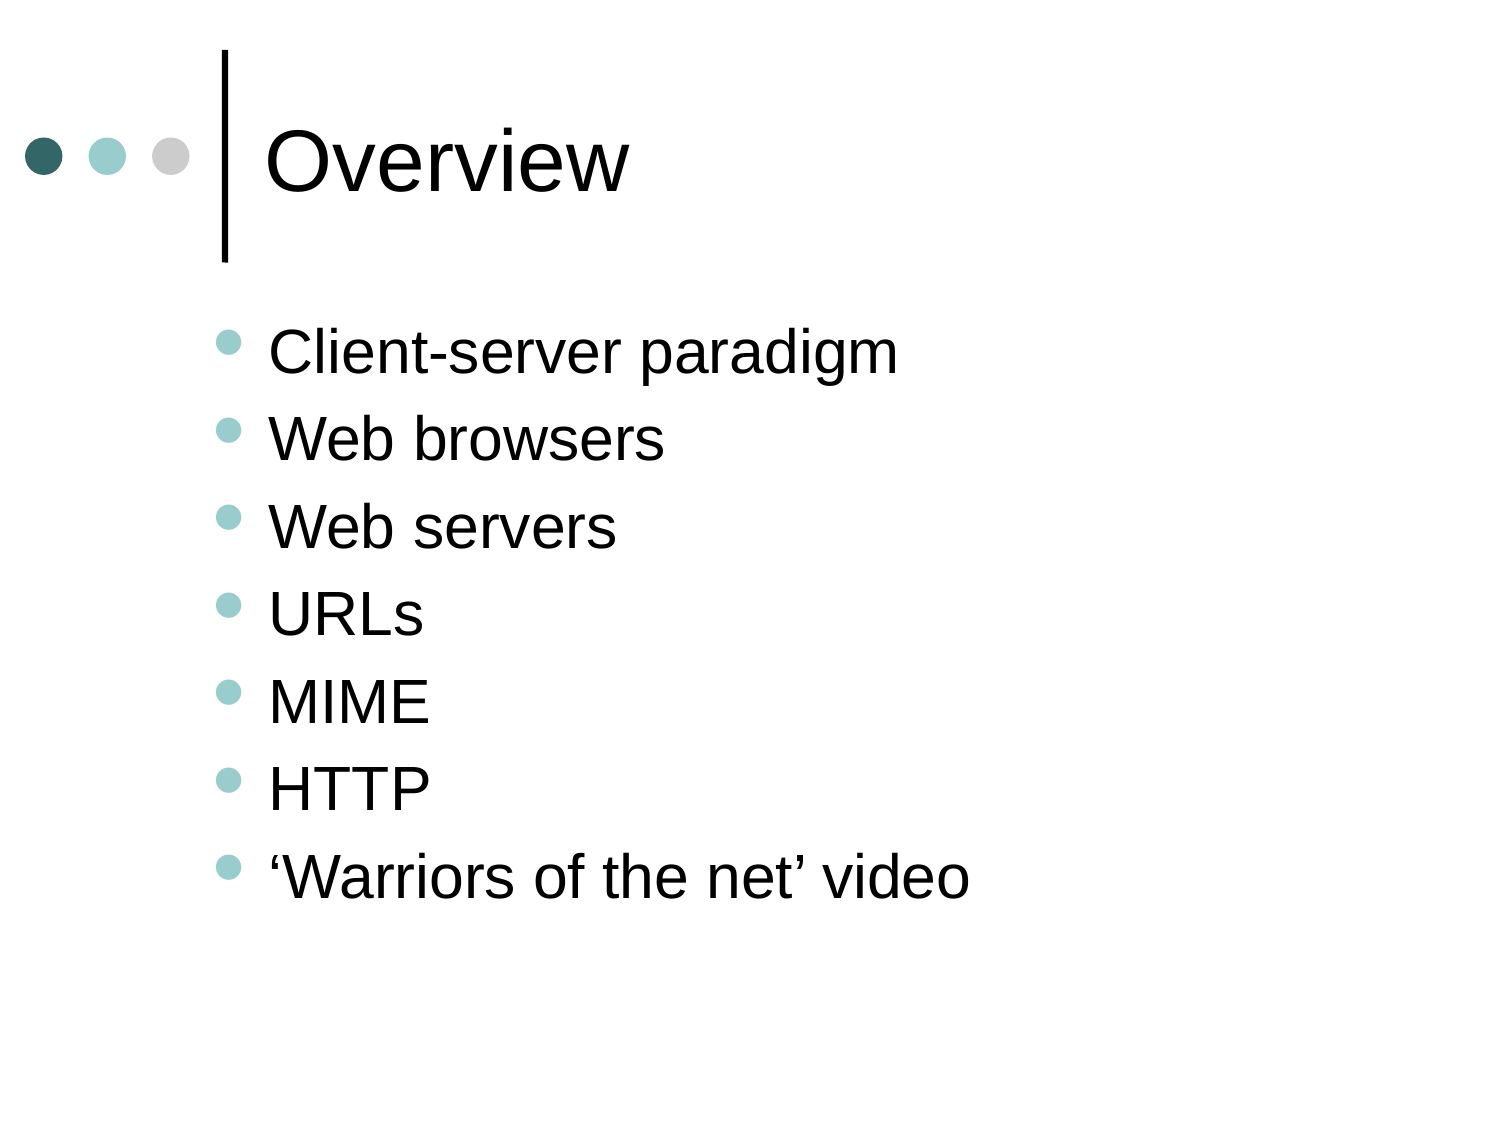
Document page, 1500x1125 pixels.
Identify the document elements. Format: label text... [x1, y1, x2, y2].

list Client-server paradigm Web browsers Web servers URLs MIME HTTP ‘Warriors of the net’ video [197, 303, 1400, 988]
title Overview [249, 31, 1400, 282]
